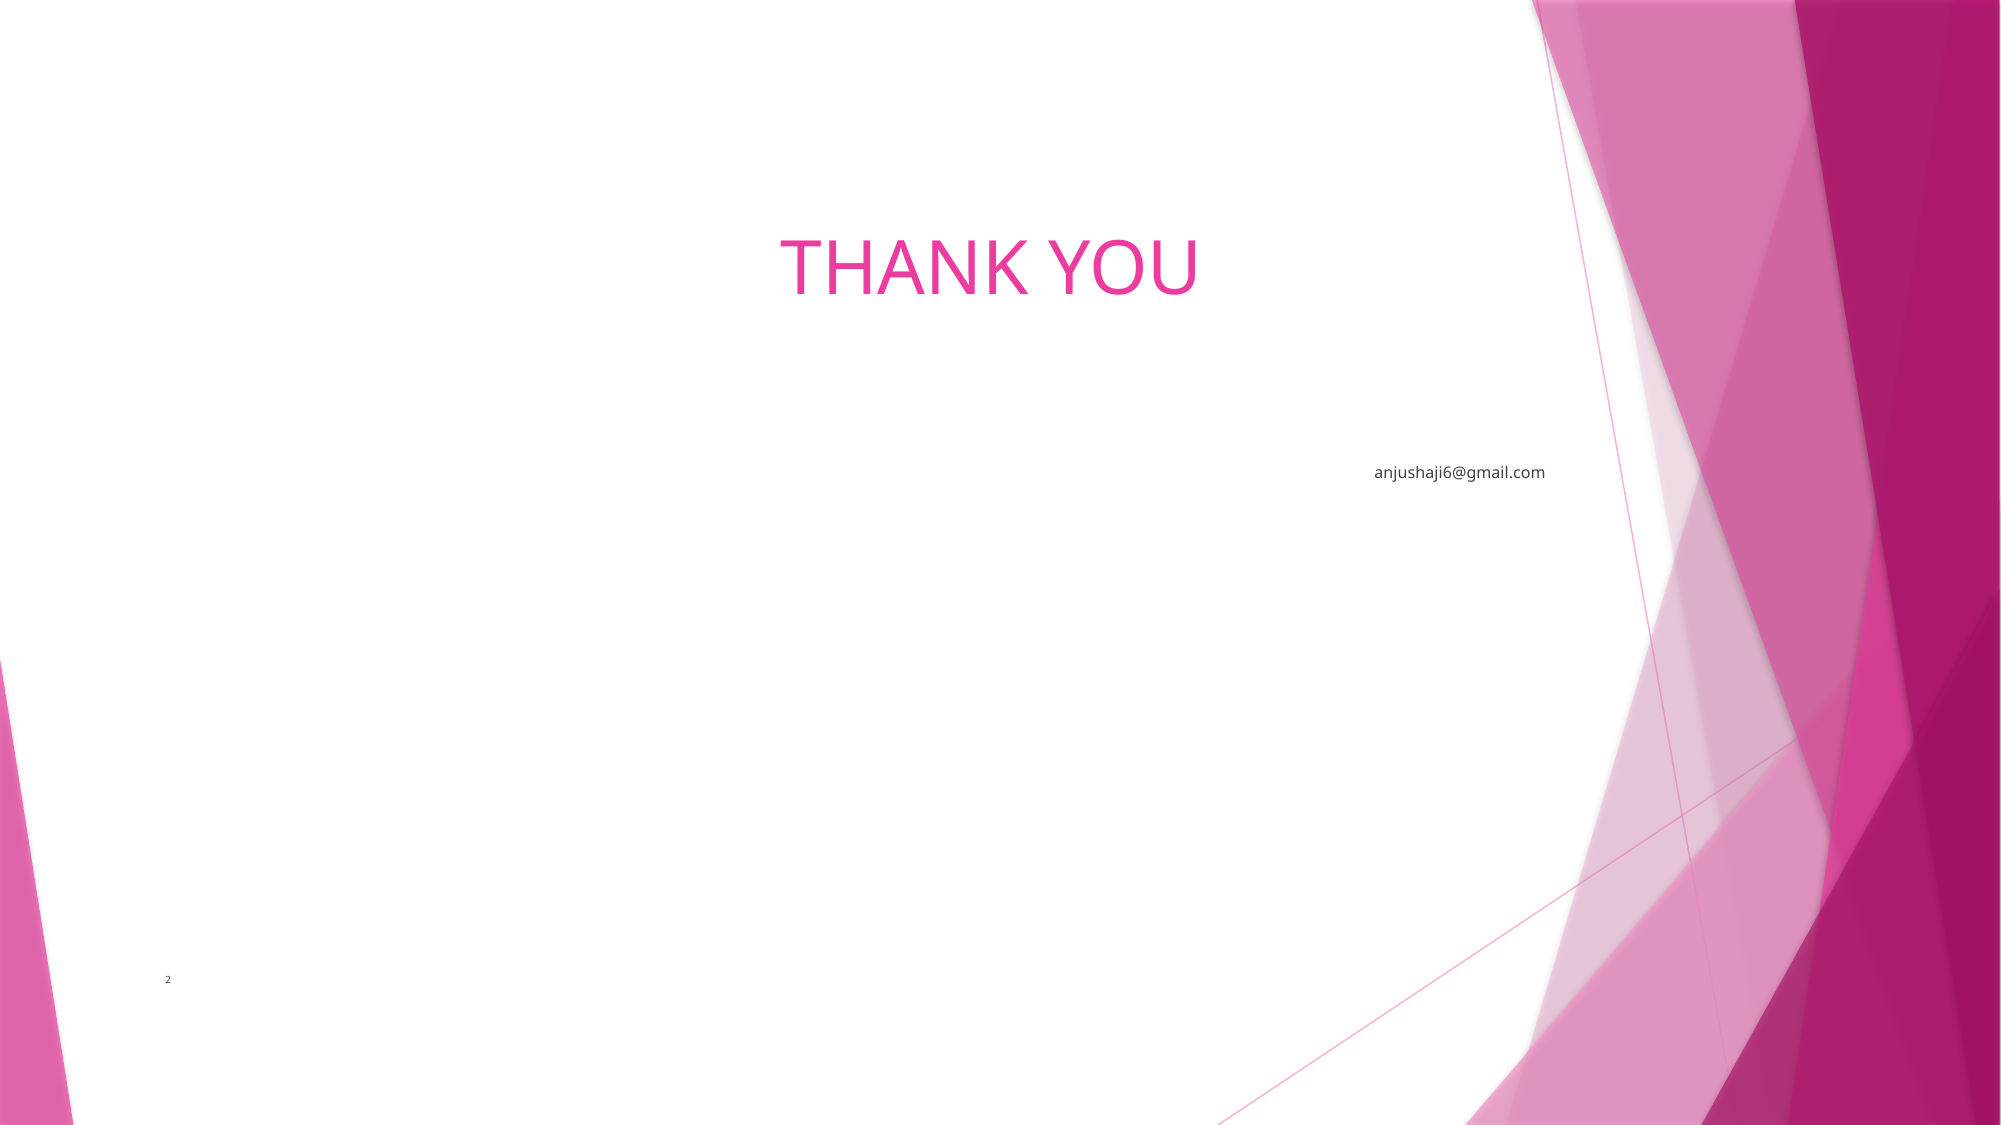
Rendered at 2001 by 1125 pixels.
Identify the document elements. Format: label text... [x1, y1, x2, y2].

list anjushaji6@gmail.com 2 [150, 310, 1561, 1033]
title THANK YOU [111, 212, 1522, 513]
